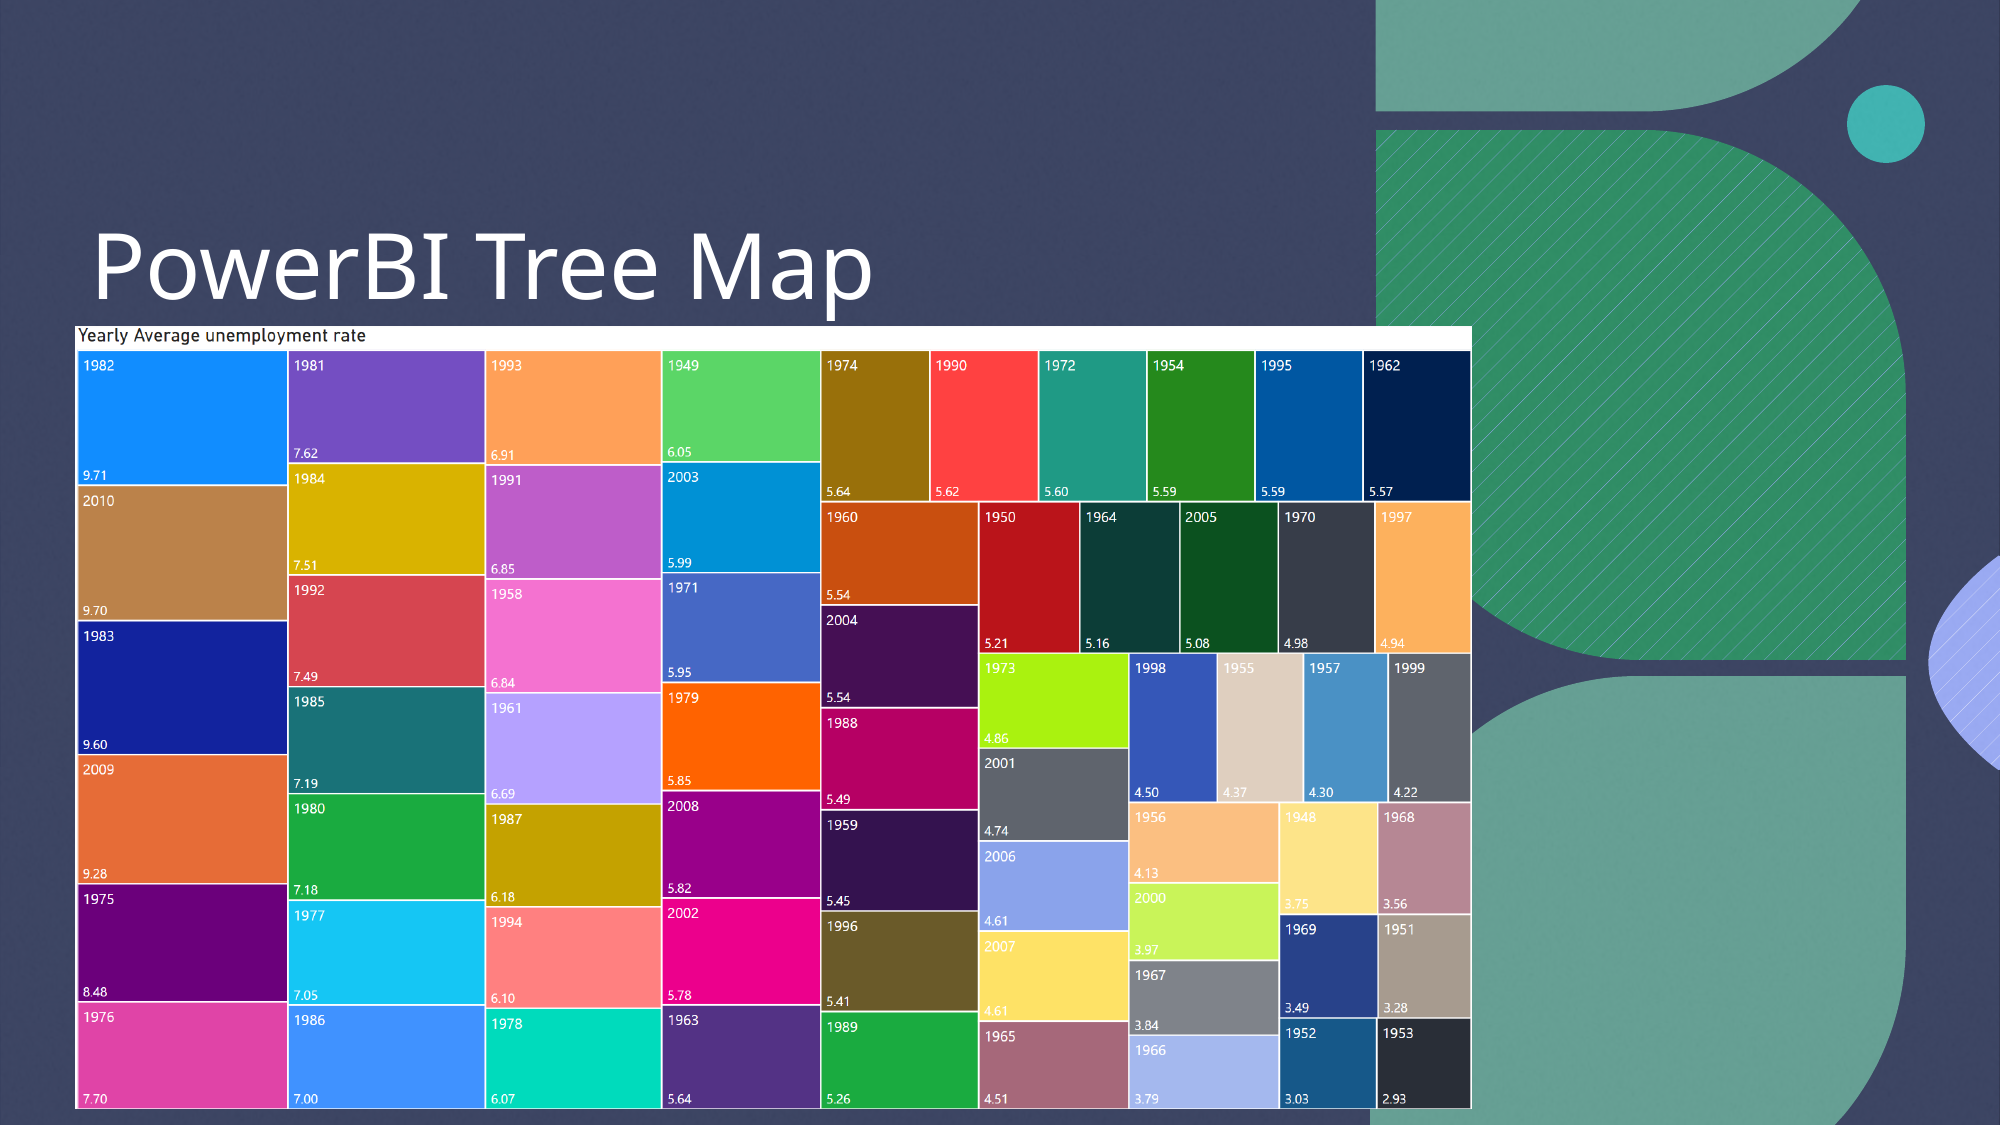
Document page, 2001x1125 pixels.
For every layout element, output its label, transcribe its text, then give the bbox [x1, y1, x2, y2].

title PowerBI Tree Map [75, 109, 1336, 326]
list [74, 327, 1472, 1110]
